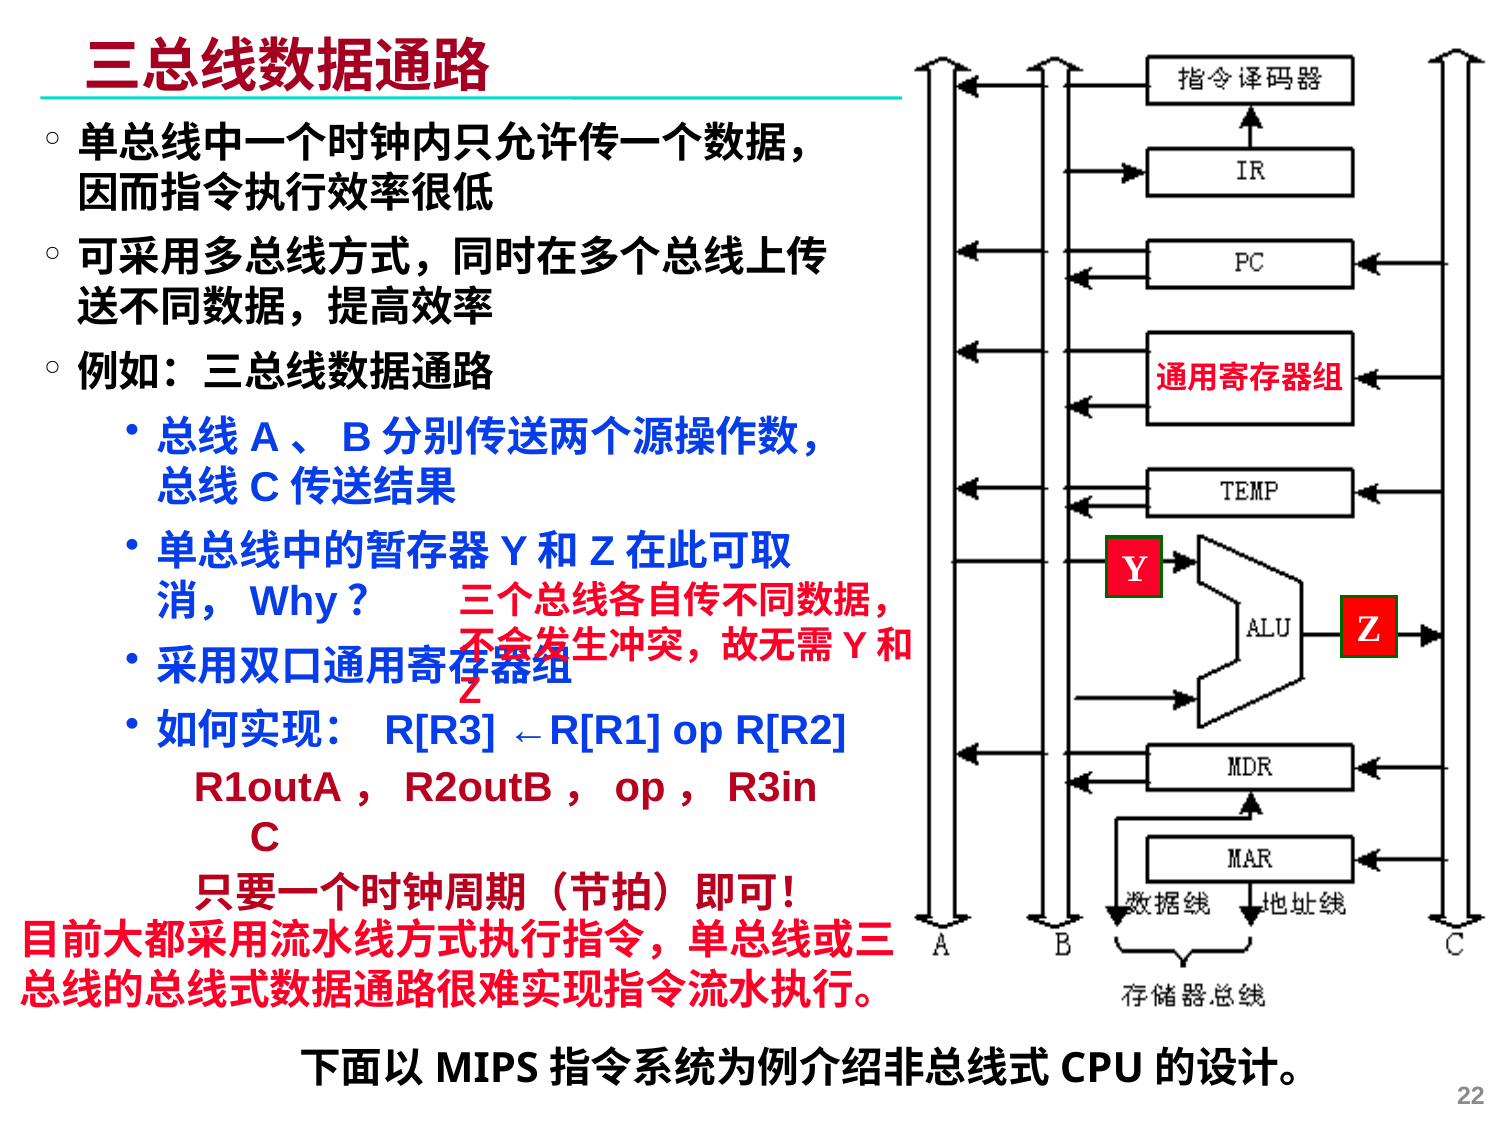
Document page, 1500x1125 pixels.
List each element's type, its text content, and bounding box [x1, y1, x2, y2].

slide_number 22 [1162, 1065, 1500, 1125]
list 单总线中一个时钟内只允许传一个数据，因而指令执行效率很低 可采用多总线方式，同时在多个总线上传送不同数据，提高效率 例如：三总线数据通路 总线A、B分别传送两个源操作数，总线C传送结果 单总线中的暂存器Y和Z在此可取消，Why？ 采用双口通用寄存器组 如何实现： R[R3] ←R[R1] op R[R2] R1outA，R2outB，op，R3inC 只要一个时钟周期（节拍）即可！ [33, 111, 859, 890]
text_box 三个总线各自传不同数据，不会发生冲突，故无需Y和Z [443, 568, 902, 719]
title 三总线数据通路 [72, 33, 1304, 103]
text_box 下面以MIPS指令系统为例介绍非总线式CPU的设计。 [284, 1033, 1419, 1099]
text_box 目前大都采用流水线方式执行指令，单总线或三总线的总线式数据通路很难实现指令流水执行。 [4, 905, 919, 1061]
picture [902, 39, 1500, 1019]
